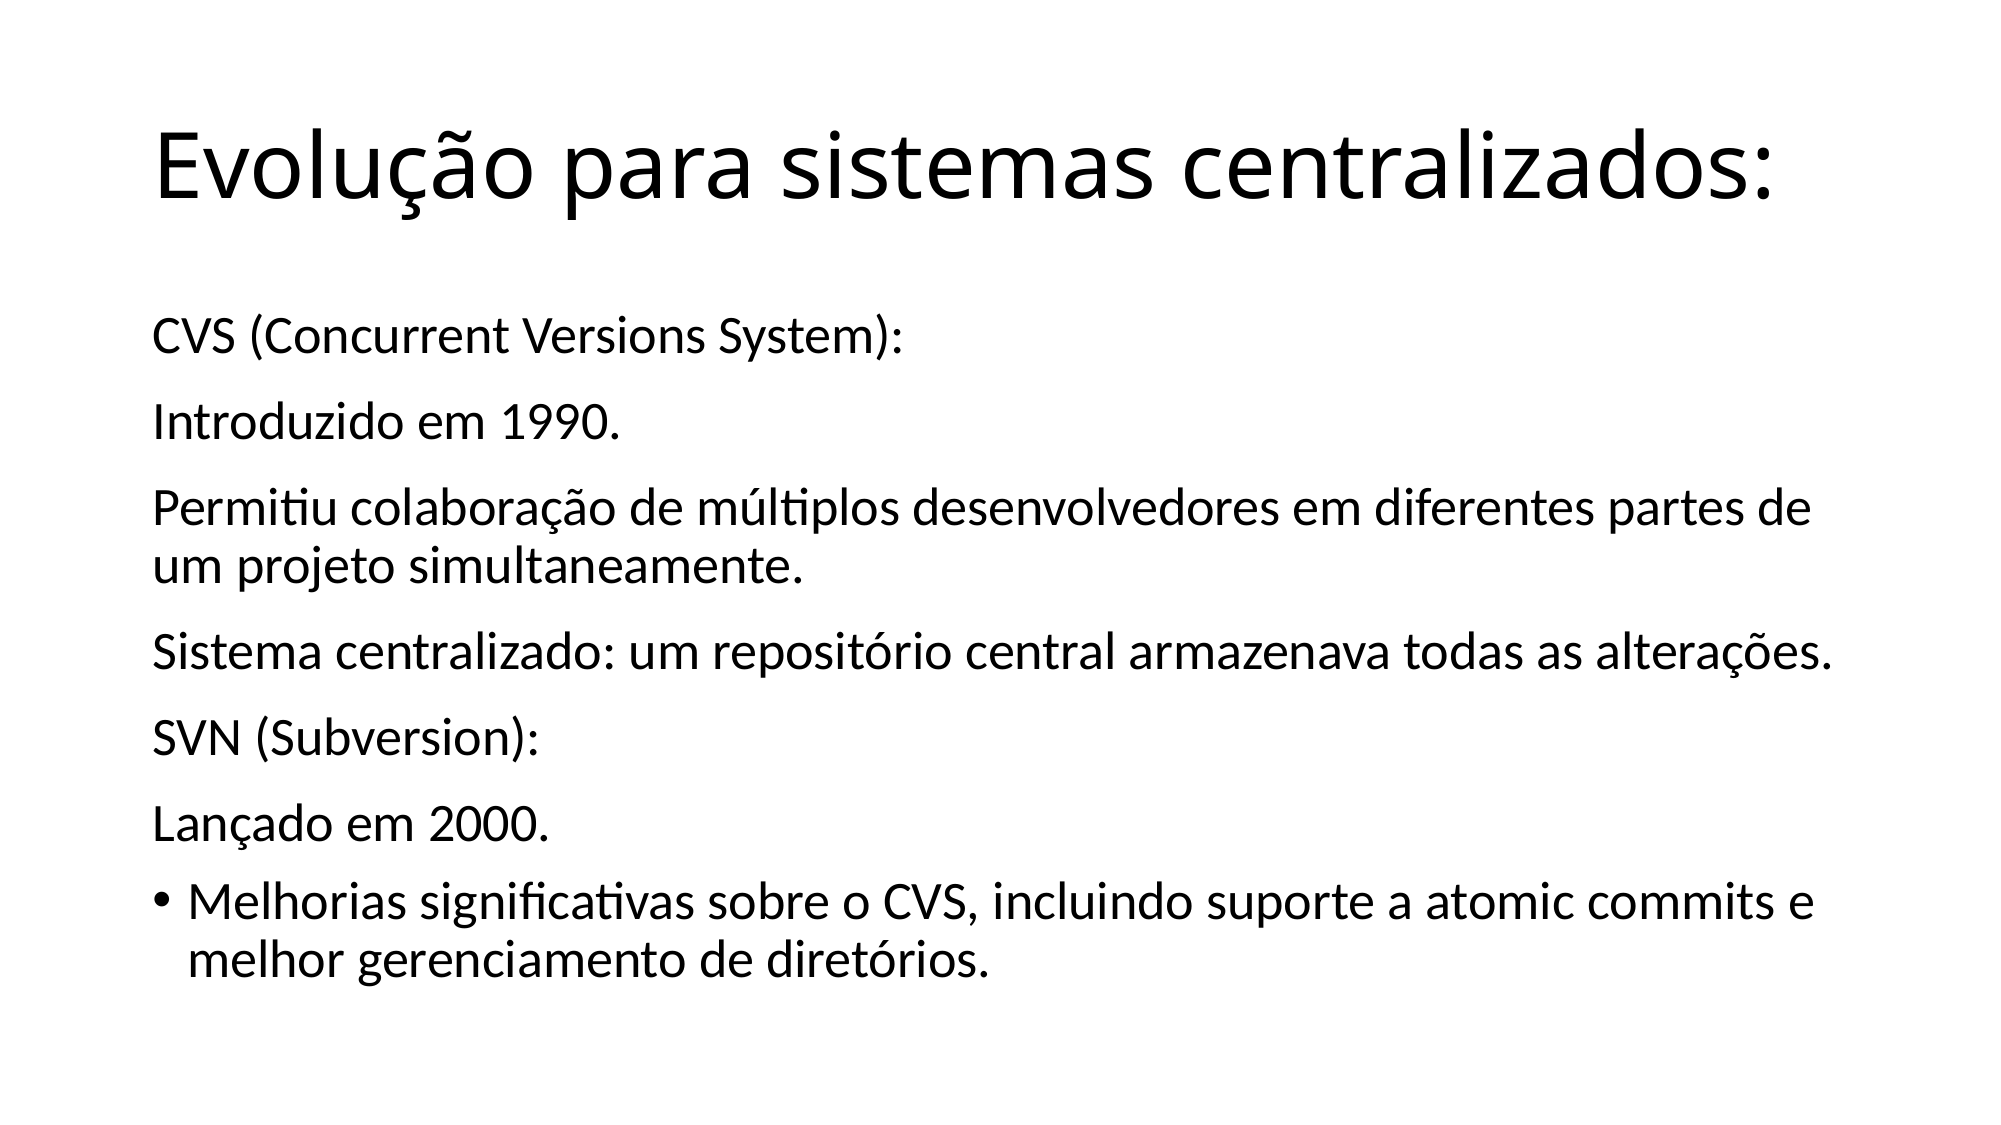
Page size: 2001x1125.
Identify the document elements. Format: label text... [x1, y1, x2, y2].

list CVS (Concurrent Versions System): Introduzido em 1990. Permitiu colaboração de múltiplos desenvolvedores em diferentes partes de um projeto simultaneamente. Sistema centralizado: um repositório central armazenava todas as alterações. SVN (Subversion): Lançado em 2000. Melhorias significativas sobre o CVS, incluindo suporte a atomic commits e melhor gerenciamento de diretórios. [137, 299, 1863, 1014]
title Evolução para sistemas centralizados: [137, 59, 1863, 278]
